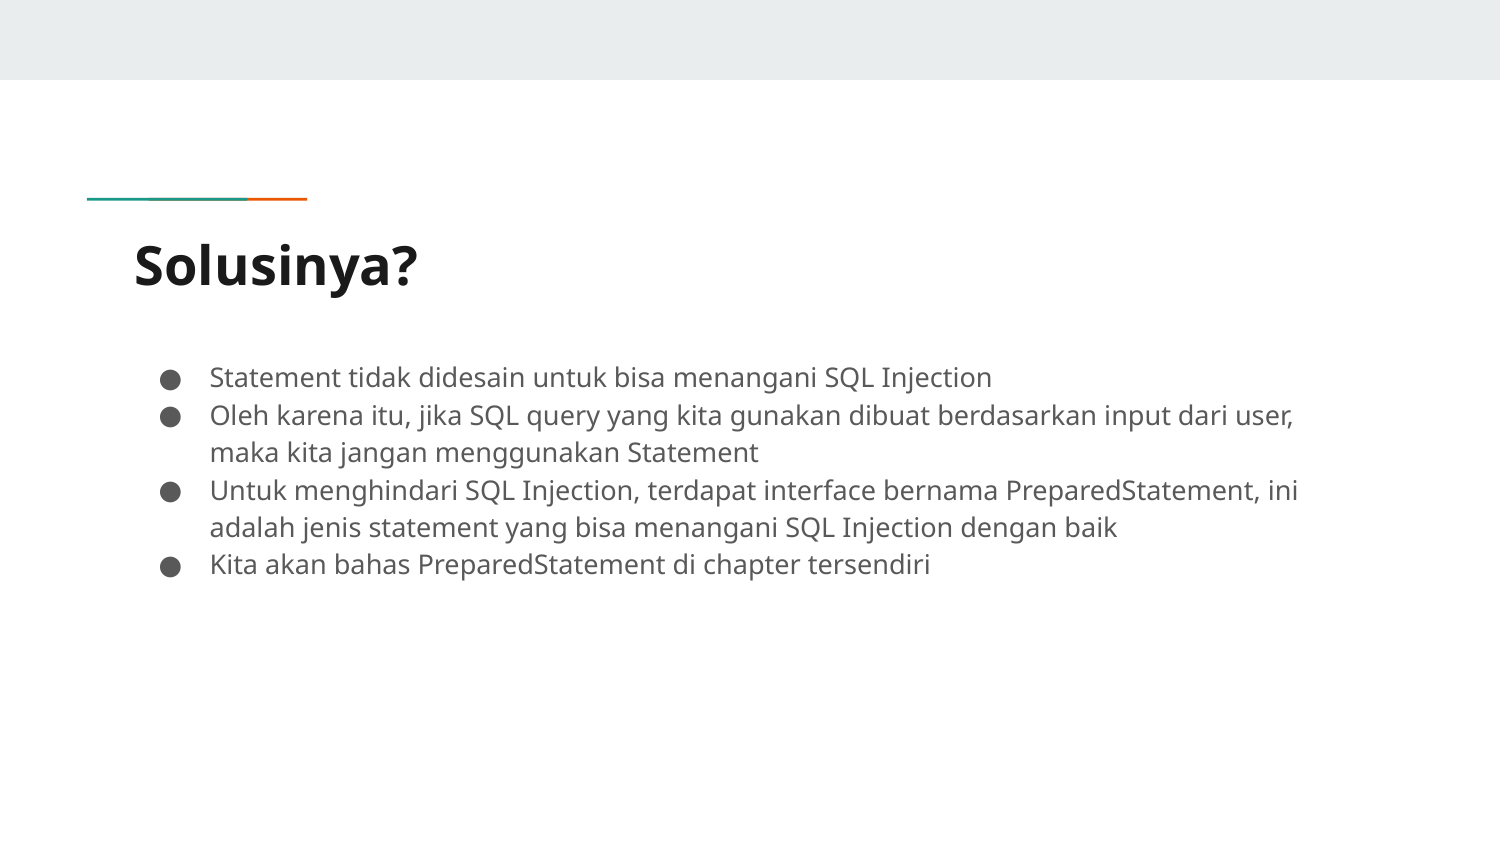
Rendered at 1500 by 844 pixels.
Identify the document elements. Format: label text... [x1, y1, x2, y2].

list Statement tidak didesain untuk bisa menangani SQL Injection Oleh karena itu, jika SQL query yang kita gunakan dibuat berdasarkan input dari user, maka kita jangan menggunakan Statement Untuk menghindari SQL Injection, terdapat interface bernama PreparedStatement, ini adalah jenis statement yang bisa menangani SQL Injection dengan baik Kita akan bahas PreparedStatement di chapter tersendiri [119, 341, 1381, 712]
title Solusinya? [119, 216, 1381, 305]
